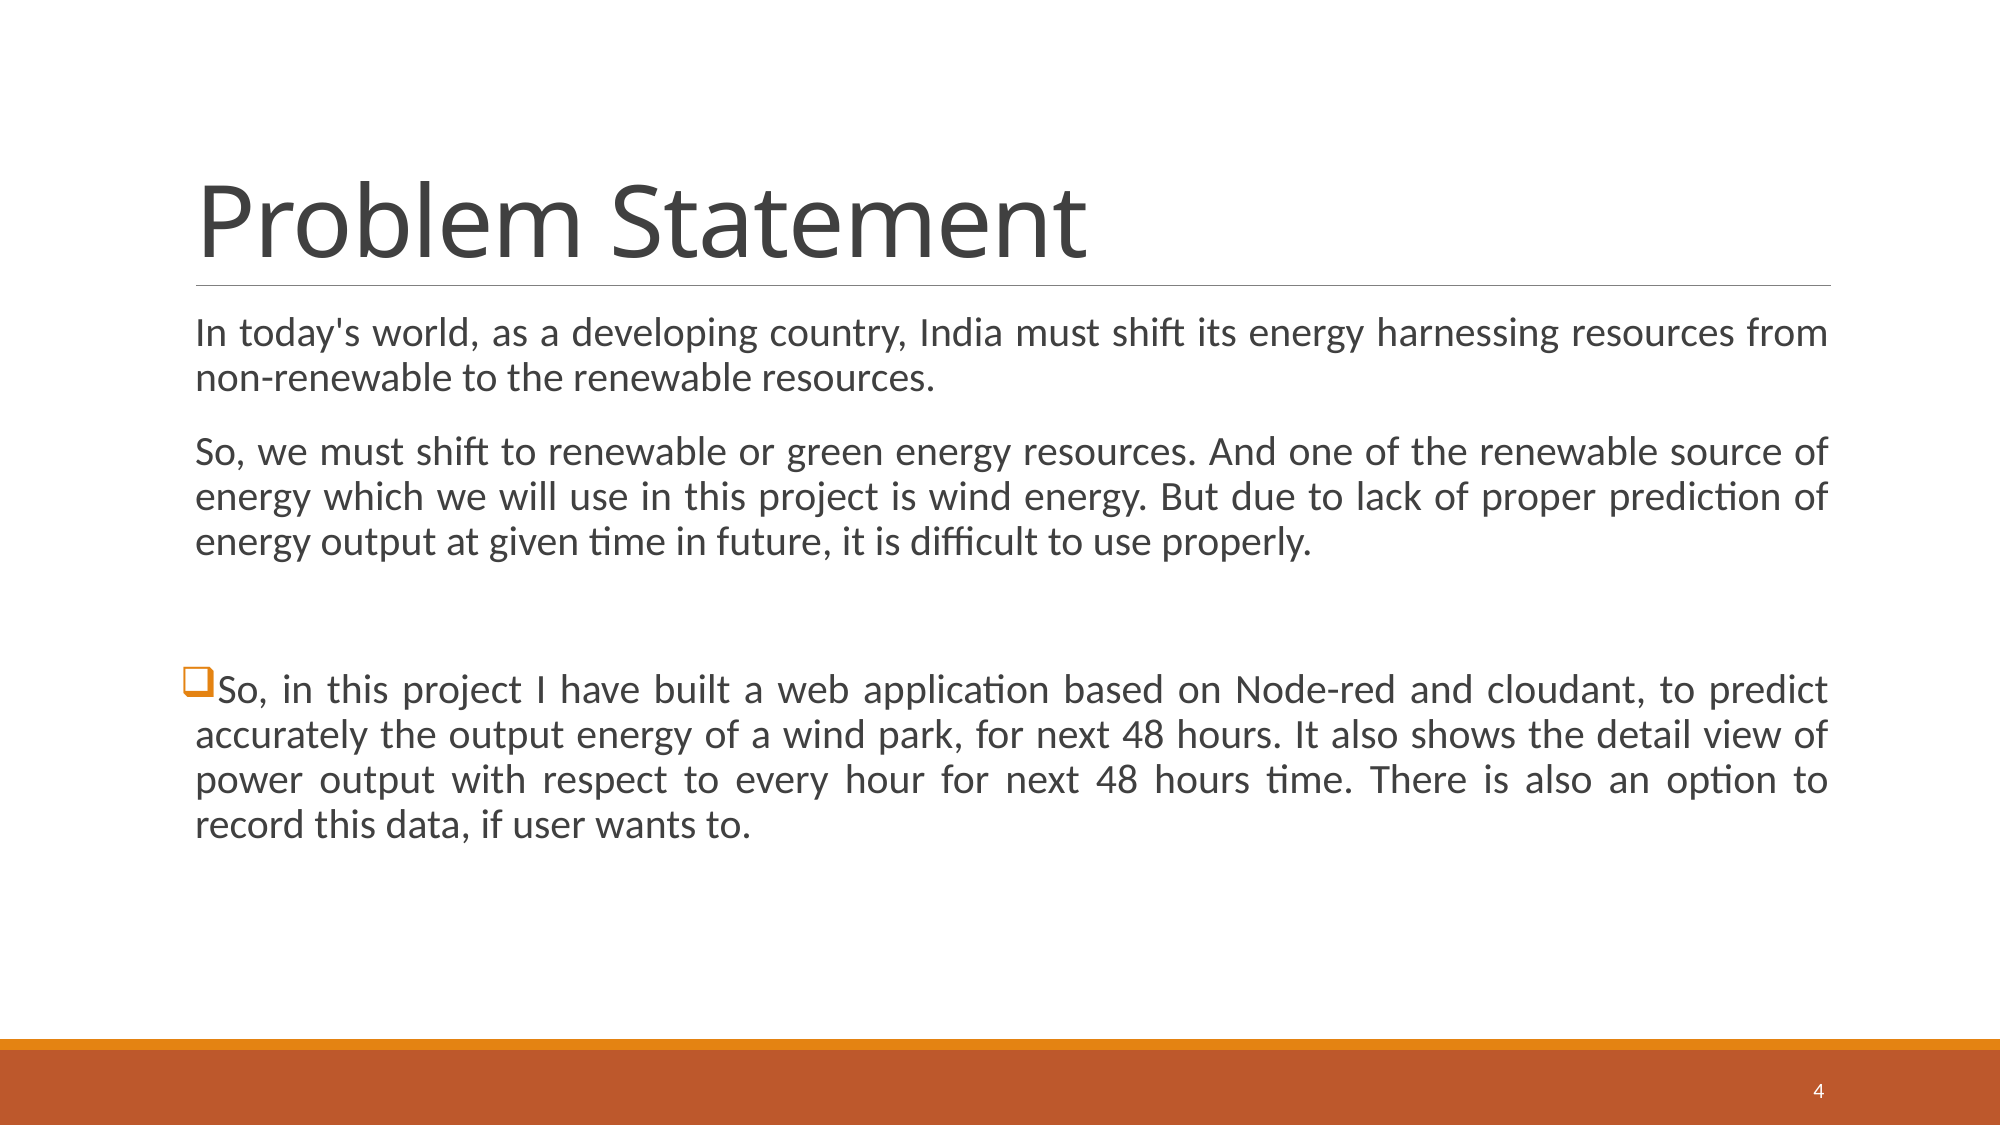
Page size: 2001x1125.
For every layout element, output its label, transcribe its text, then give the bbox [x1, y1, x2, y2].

list In today's world, as a developing country, India must shift its energy harnessing resources from non-renewable to the renewable resources. So, we must shift to renewable or green energy resources. And one of the renewable source of energy which we will use in this project is wind energy. But due to lack of proper prediction of energy output at given time in future, it is difficult to use properly. So, in this project I have built a web application based on Node-red and cloudant, to predict accurately the output energy of a wind park, for next 48 hours. It also shows the detail view of power output with respect to every hour for next 48 hours time. There is also an option to record this data, if user wants to. [180, 302, 1830, 963]
title Problem Statement [180, 47, 1830, 285]
slide_number 4 [1624, 1059, 1840, 1120]
